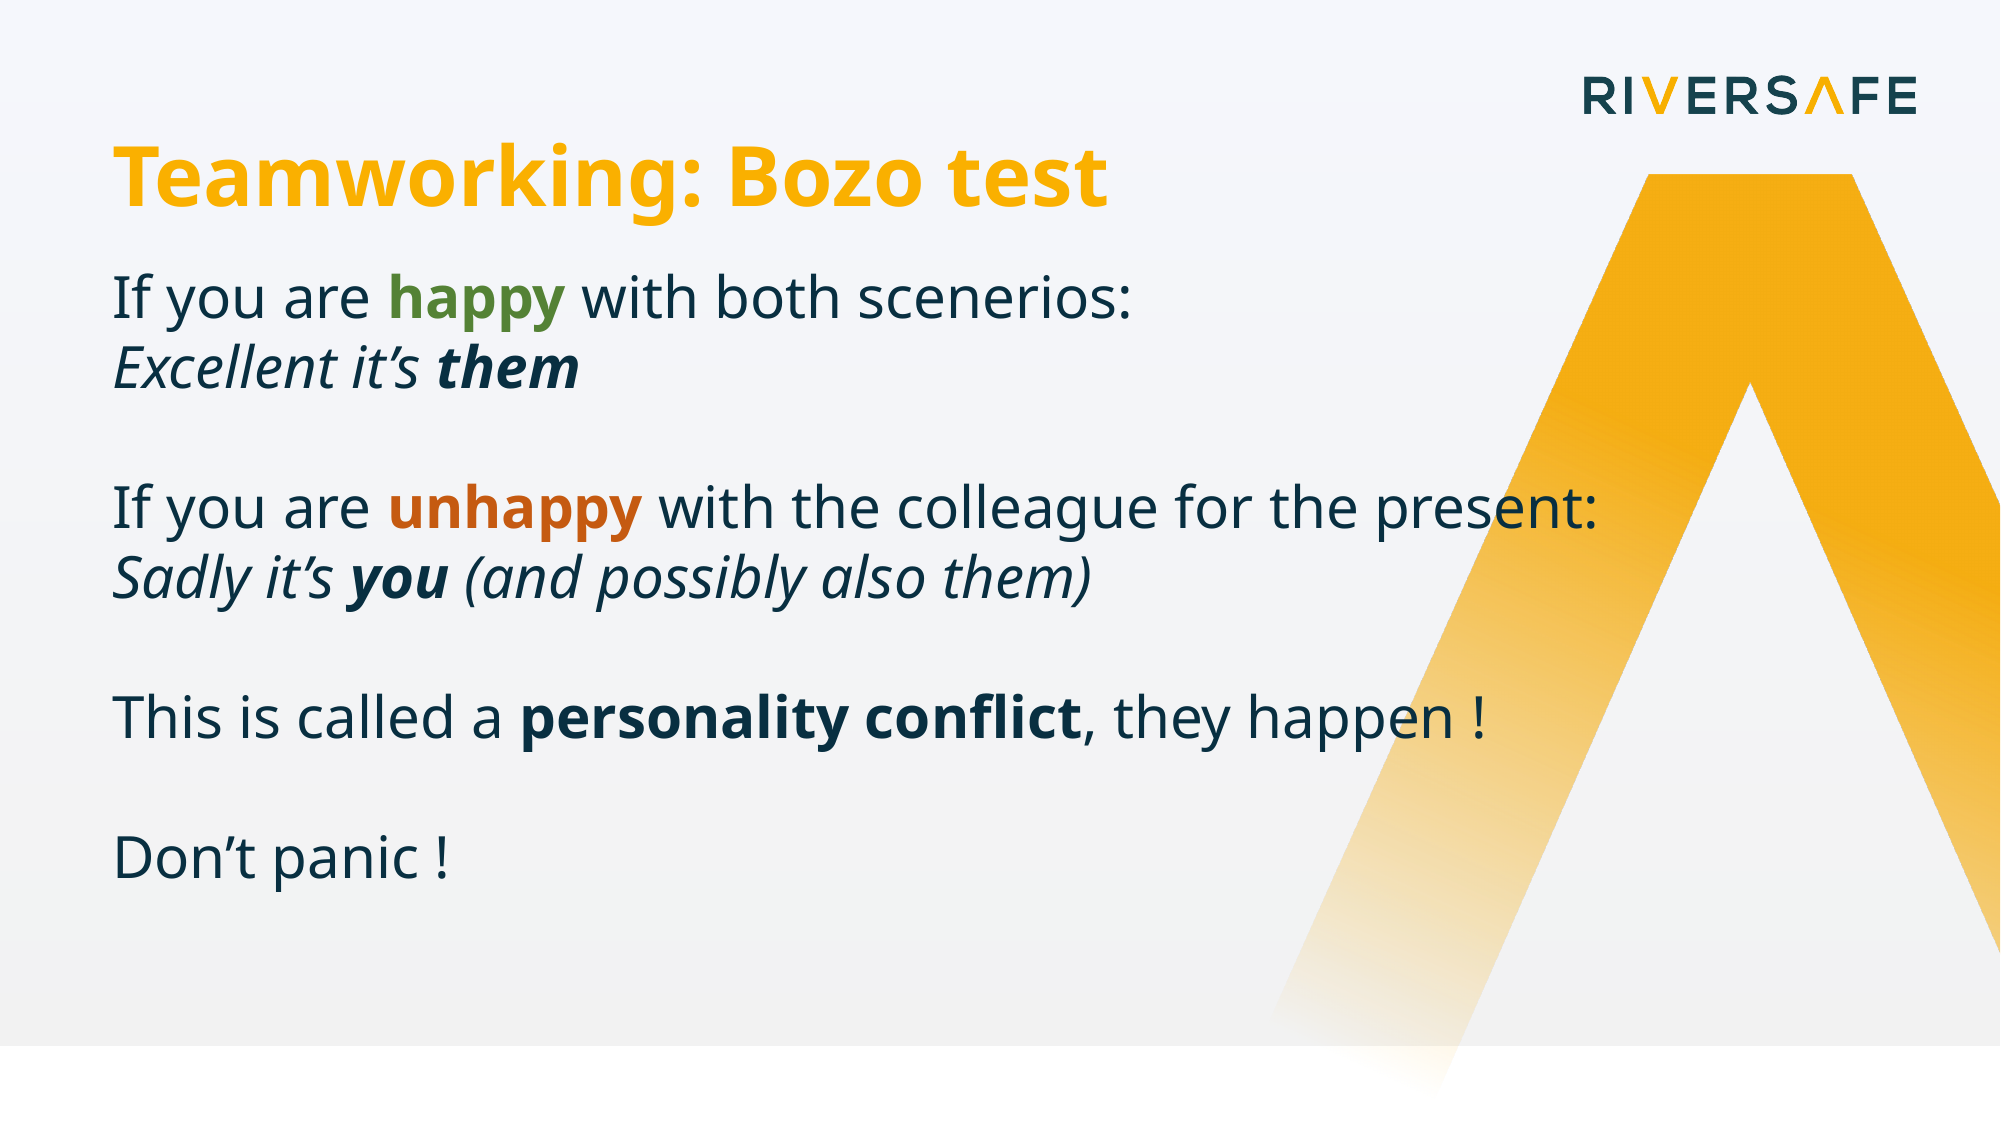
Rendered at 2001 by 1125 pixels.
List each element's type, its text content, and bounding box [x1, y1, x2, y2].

picture [1206, 174, 2001, 1125]
text_box If you are happy with both scenerios: Excellent it’s them If you are unhappy with the colleague for the present: Sadly it’s you (and possibly also them) This is called a personality conflict, they happen ! Don’t panic ! [97, 252, 1887, 382]
text_box Teamworking: Bozo test [97, 126, 1653, 207]
picture [1584, 75, 1916, 115]
